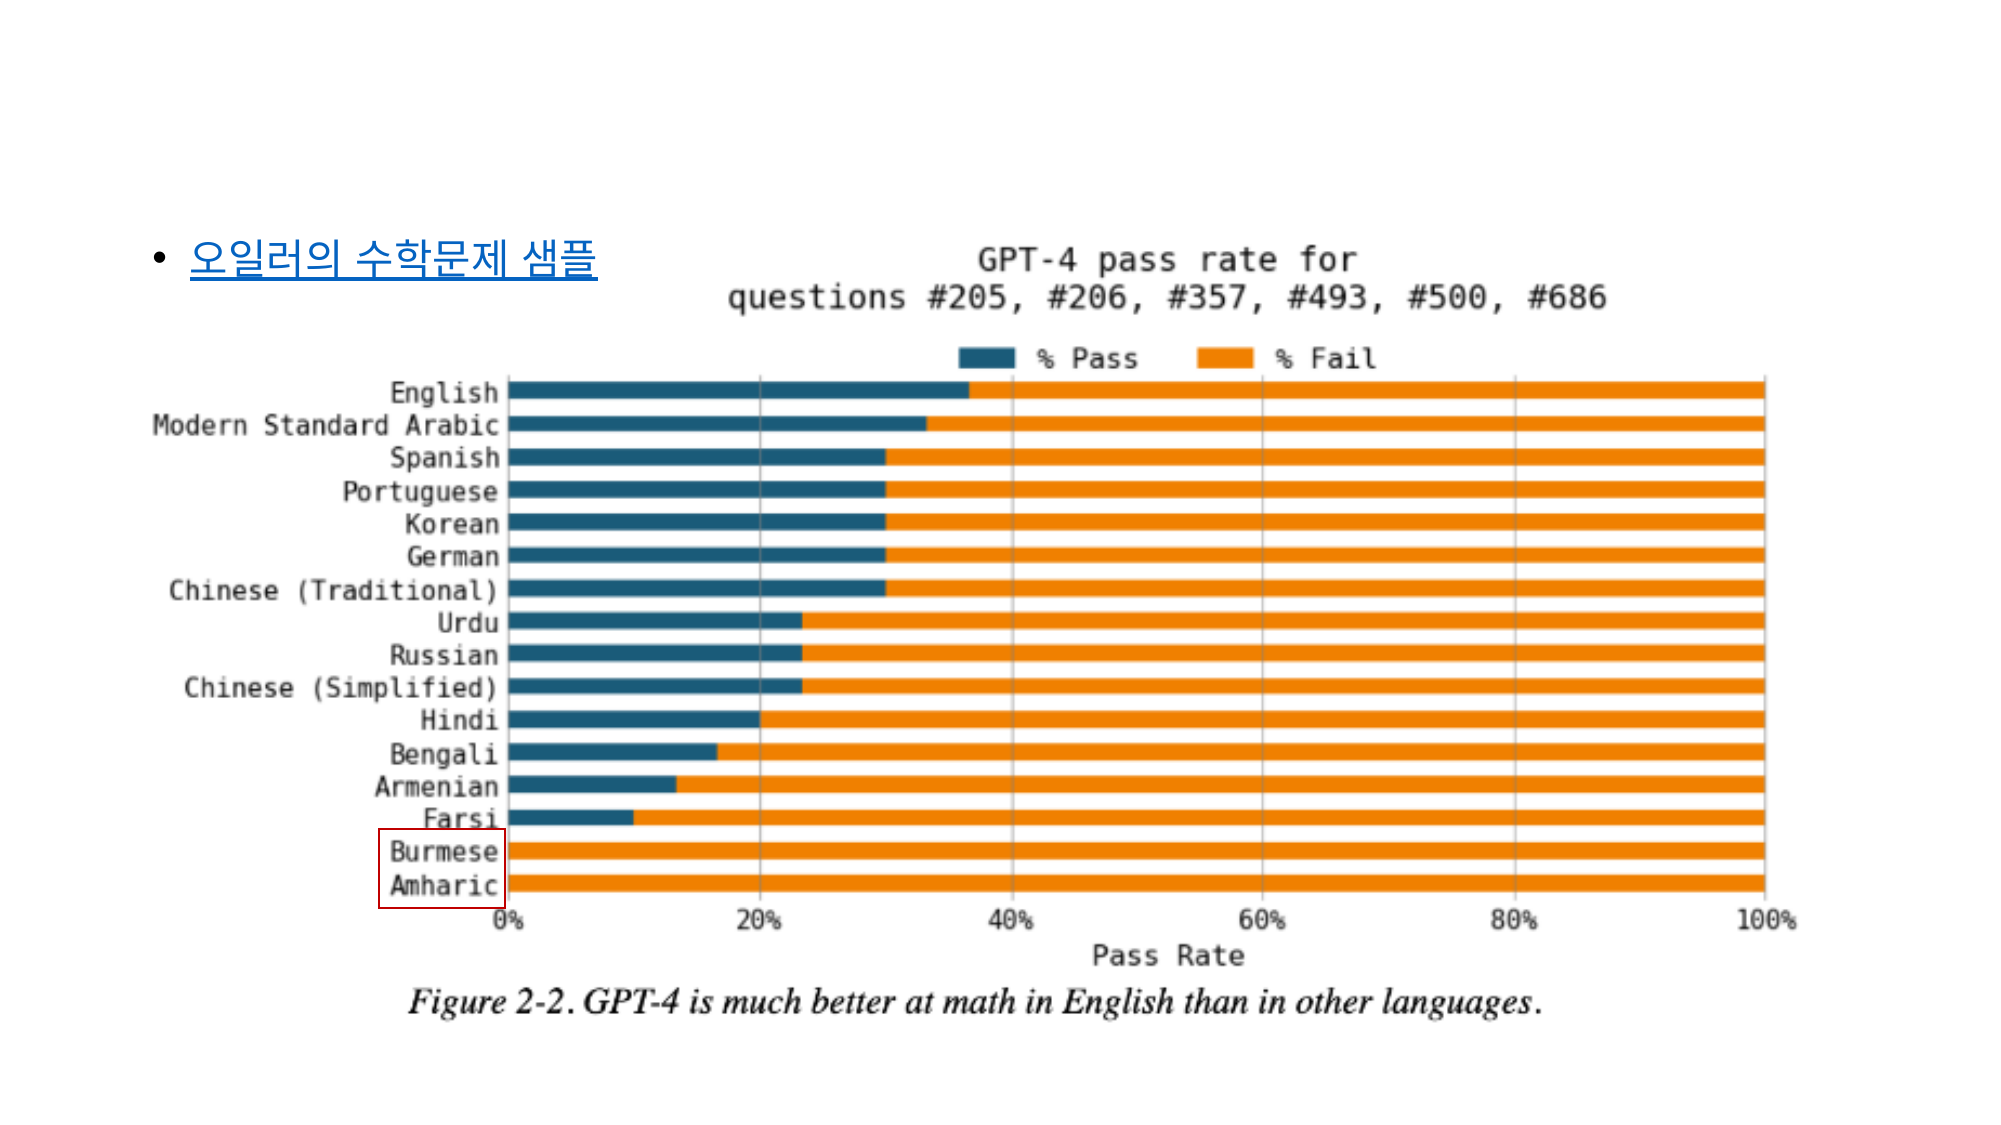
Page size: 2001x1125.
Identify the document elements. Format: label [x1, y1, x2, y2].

picture [121, 211, 1879, 1027]
